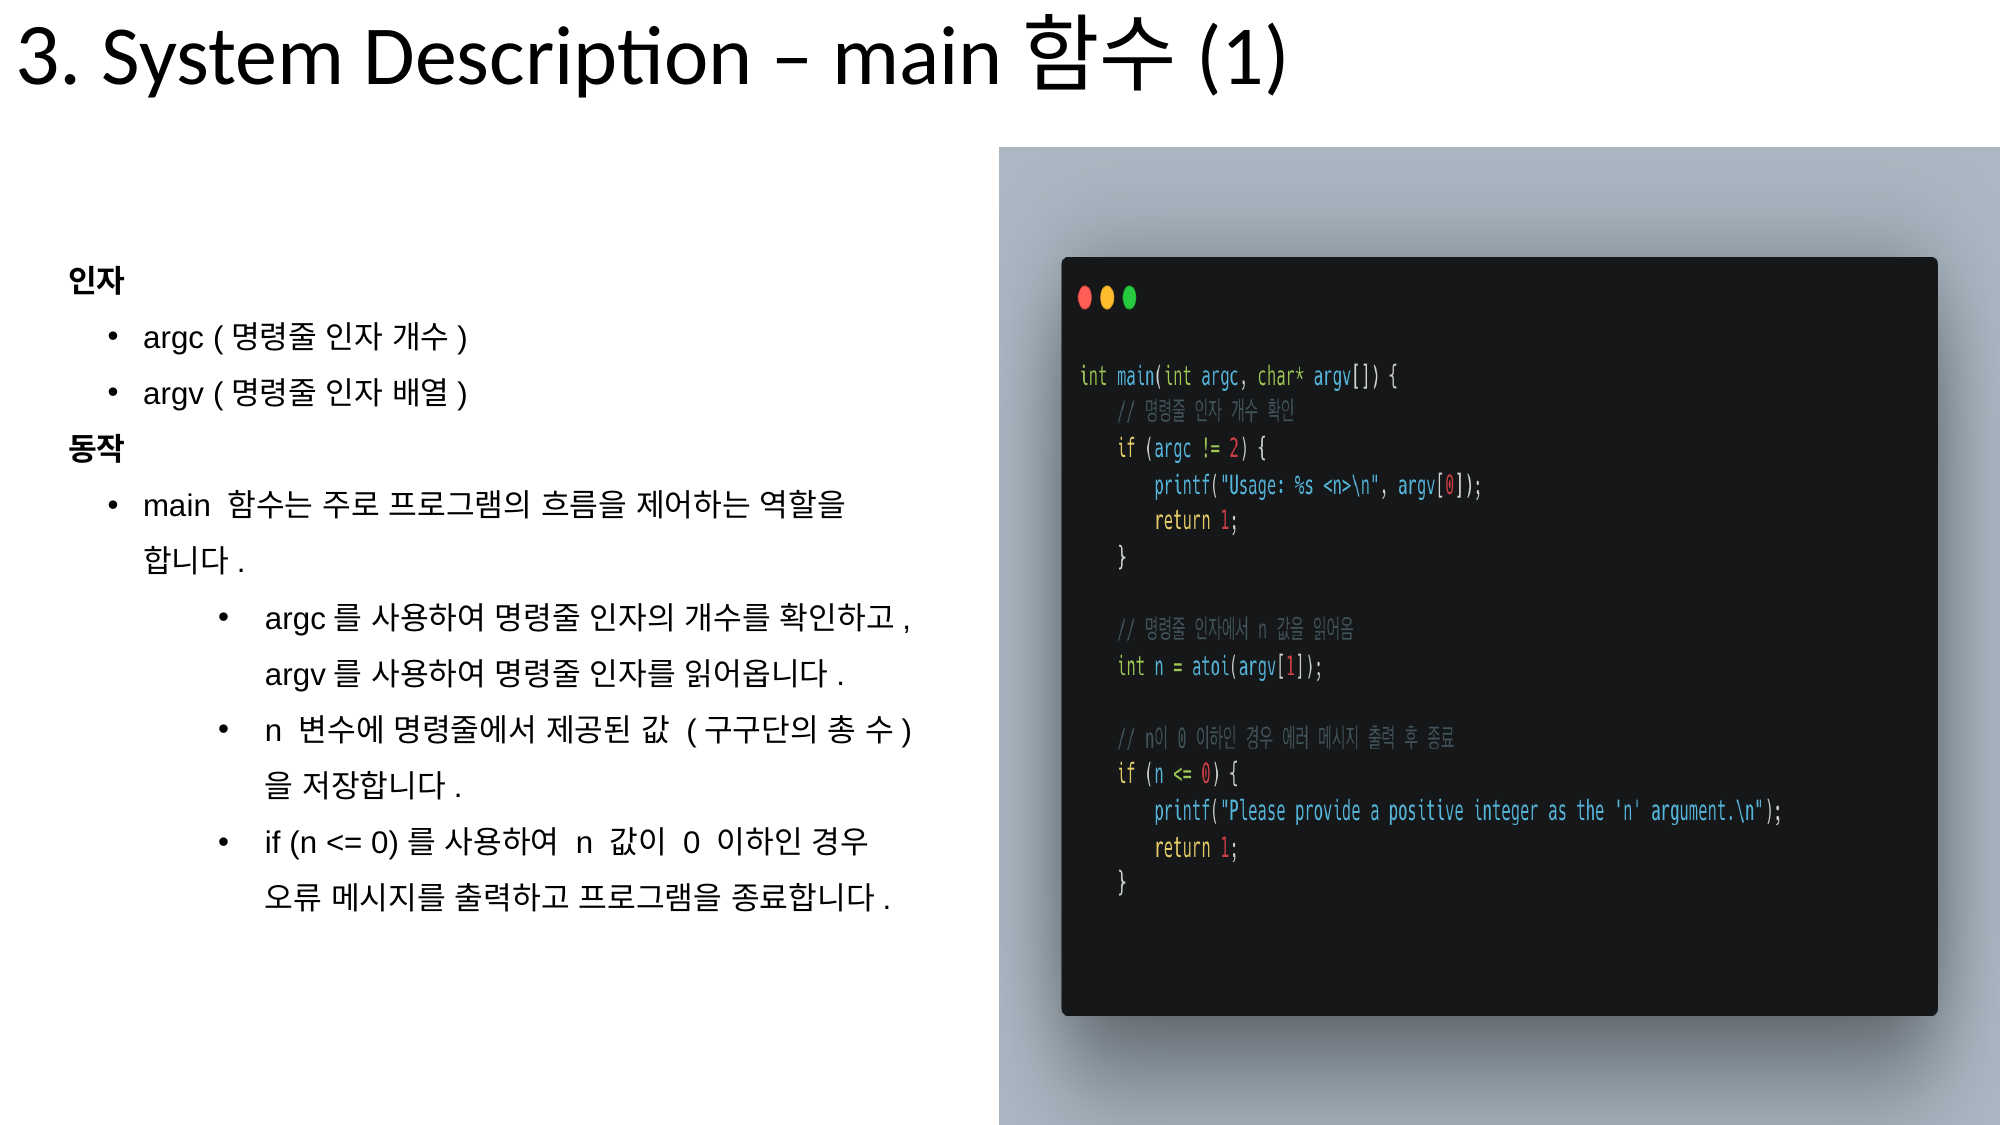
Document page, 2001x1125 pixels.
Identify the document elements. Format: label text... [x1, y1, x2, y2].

text_box 인자 argc (명령줄 인자 개수) argv (명령줄 인자 배열) 동작 main 함수는 주로 프로그램의 흐름을 제어하는 역할을 합니다. argc를 사용하여 명령줄 인자의 개수를 확인하고, argv를 사용하여 명령줄 인자를 읽어옵니다. n 변수에 명령줄에서 제공된 값 (구구단의 총 수)을 저장합니다. if (n <= 0)를 사용하여 n 값이 0 이하인 경우 오류 메시지를 출력하고 프로그램을 종료합니다. [53, 234, 947, 924]
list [999, 147, 2000, 1125]
title 3. System Description – main함수(1) [0, 0, 1725, 218]
